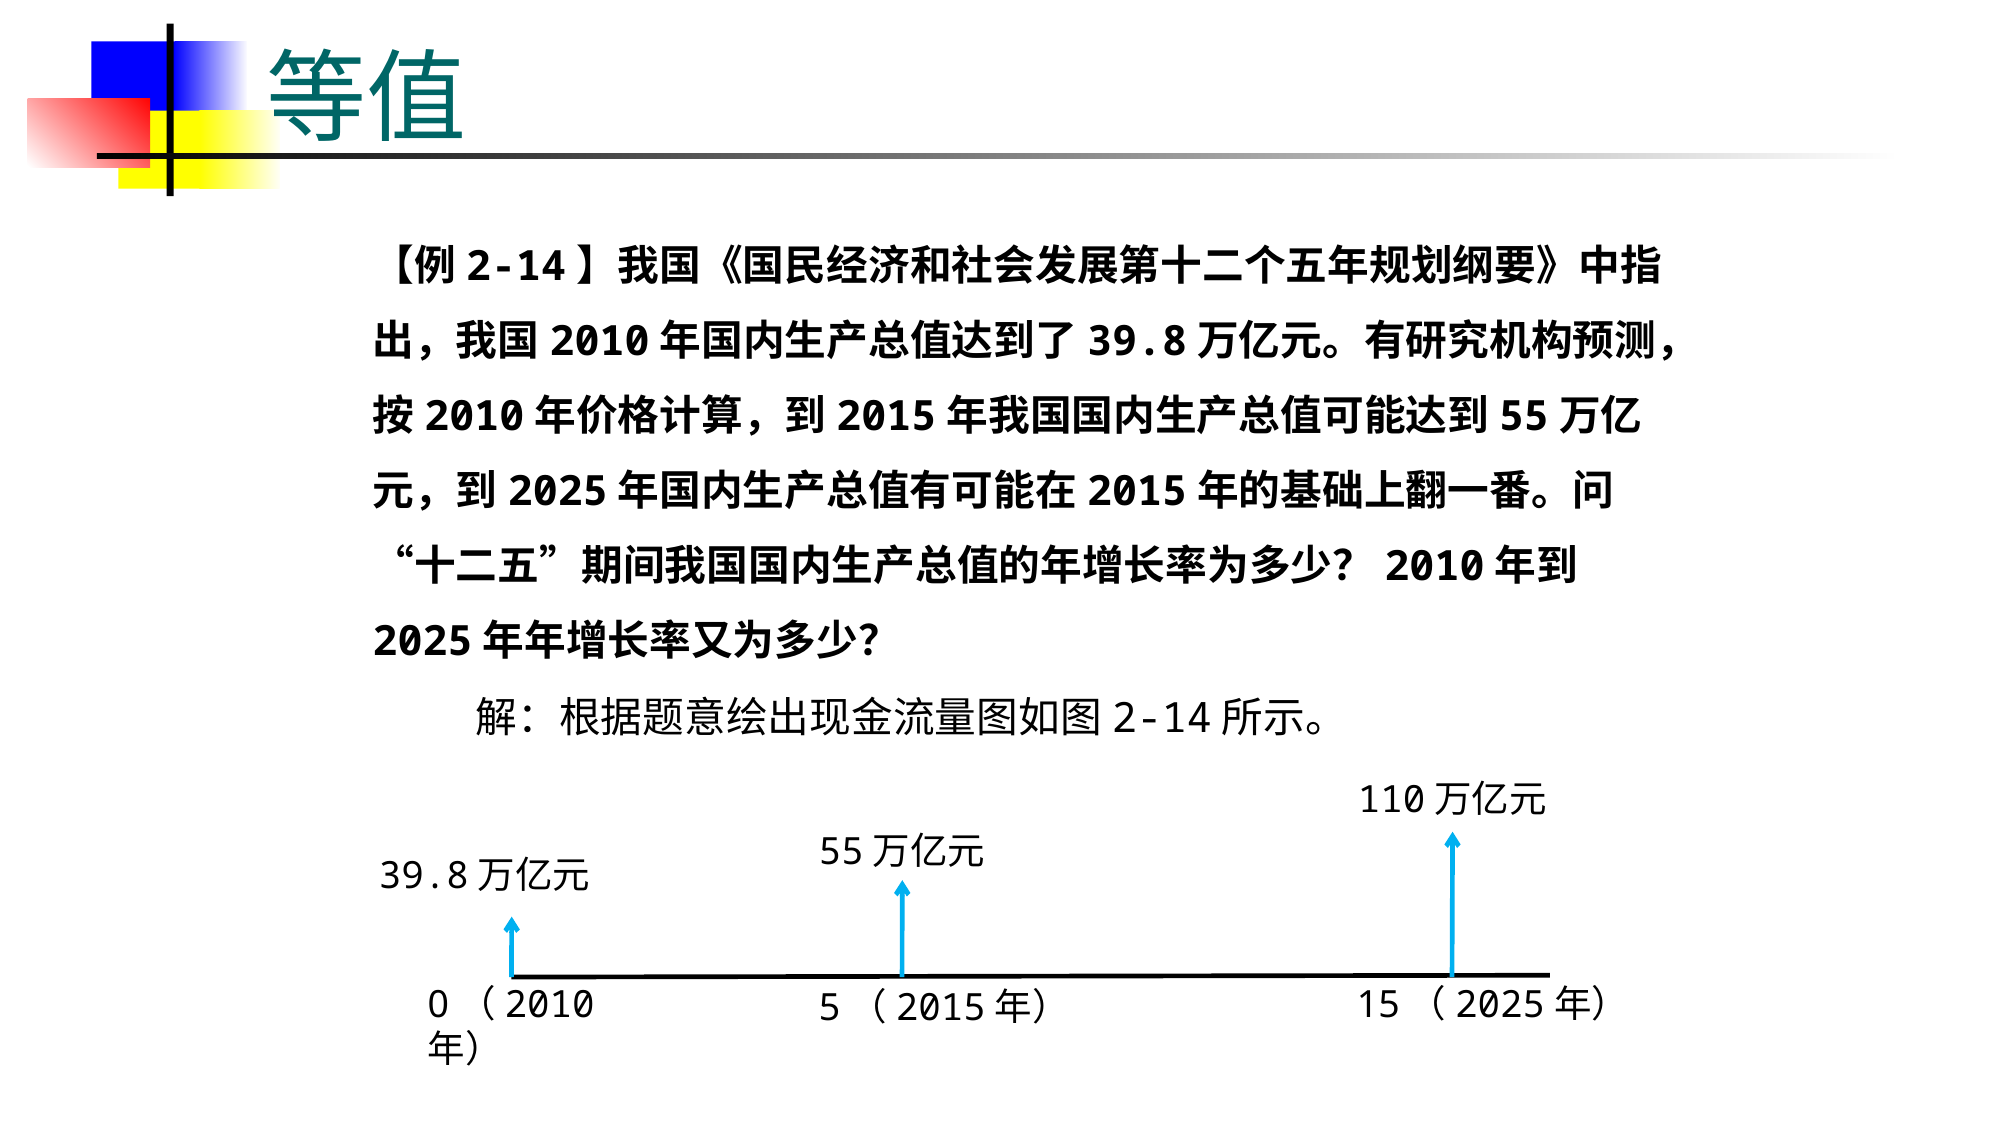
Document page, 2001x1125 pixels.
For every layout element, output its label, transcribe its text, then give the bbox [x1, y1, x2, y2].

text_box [363, 767, 1711, 1036]
title 等值 [251, 23, 1957, 161]
text_box 【例2-14】我国《国民经济和社会发展第十二个五年规划纲要》中指出，我国2010年国内生产总值达到了39.8万亿元。有研究机构预测，按2010年价格计算，到2015年我国国内生产总值可能达到55万亿元，到2025年国内生产总值有可能在2015年的基础上翻一番。问“十二五”期间我国国内生产总值的年增长率为多少？2010年到2025年年增长率又为多少？ [357, 206, 1687, 672]
text_box 解：根据题意绘出现金流量图如图2-14所示。 [460, 683, 1645, 748]
